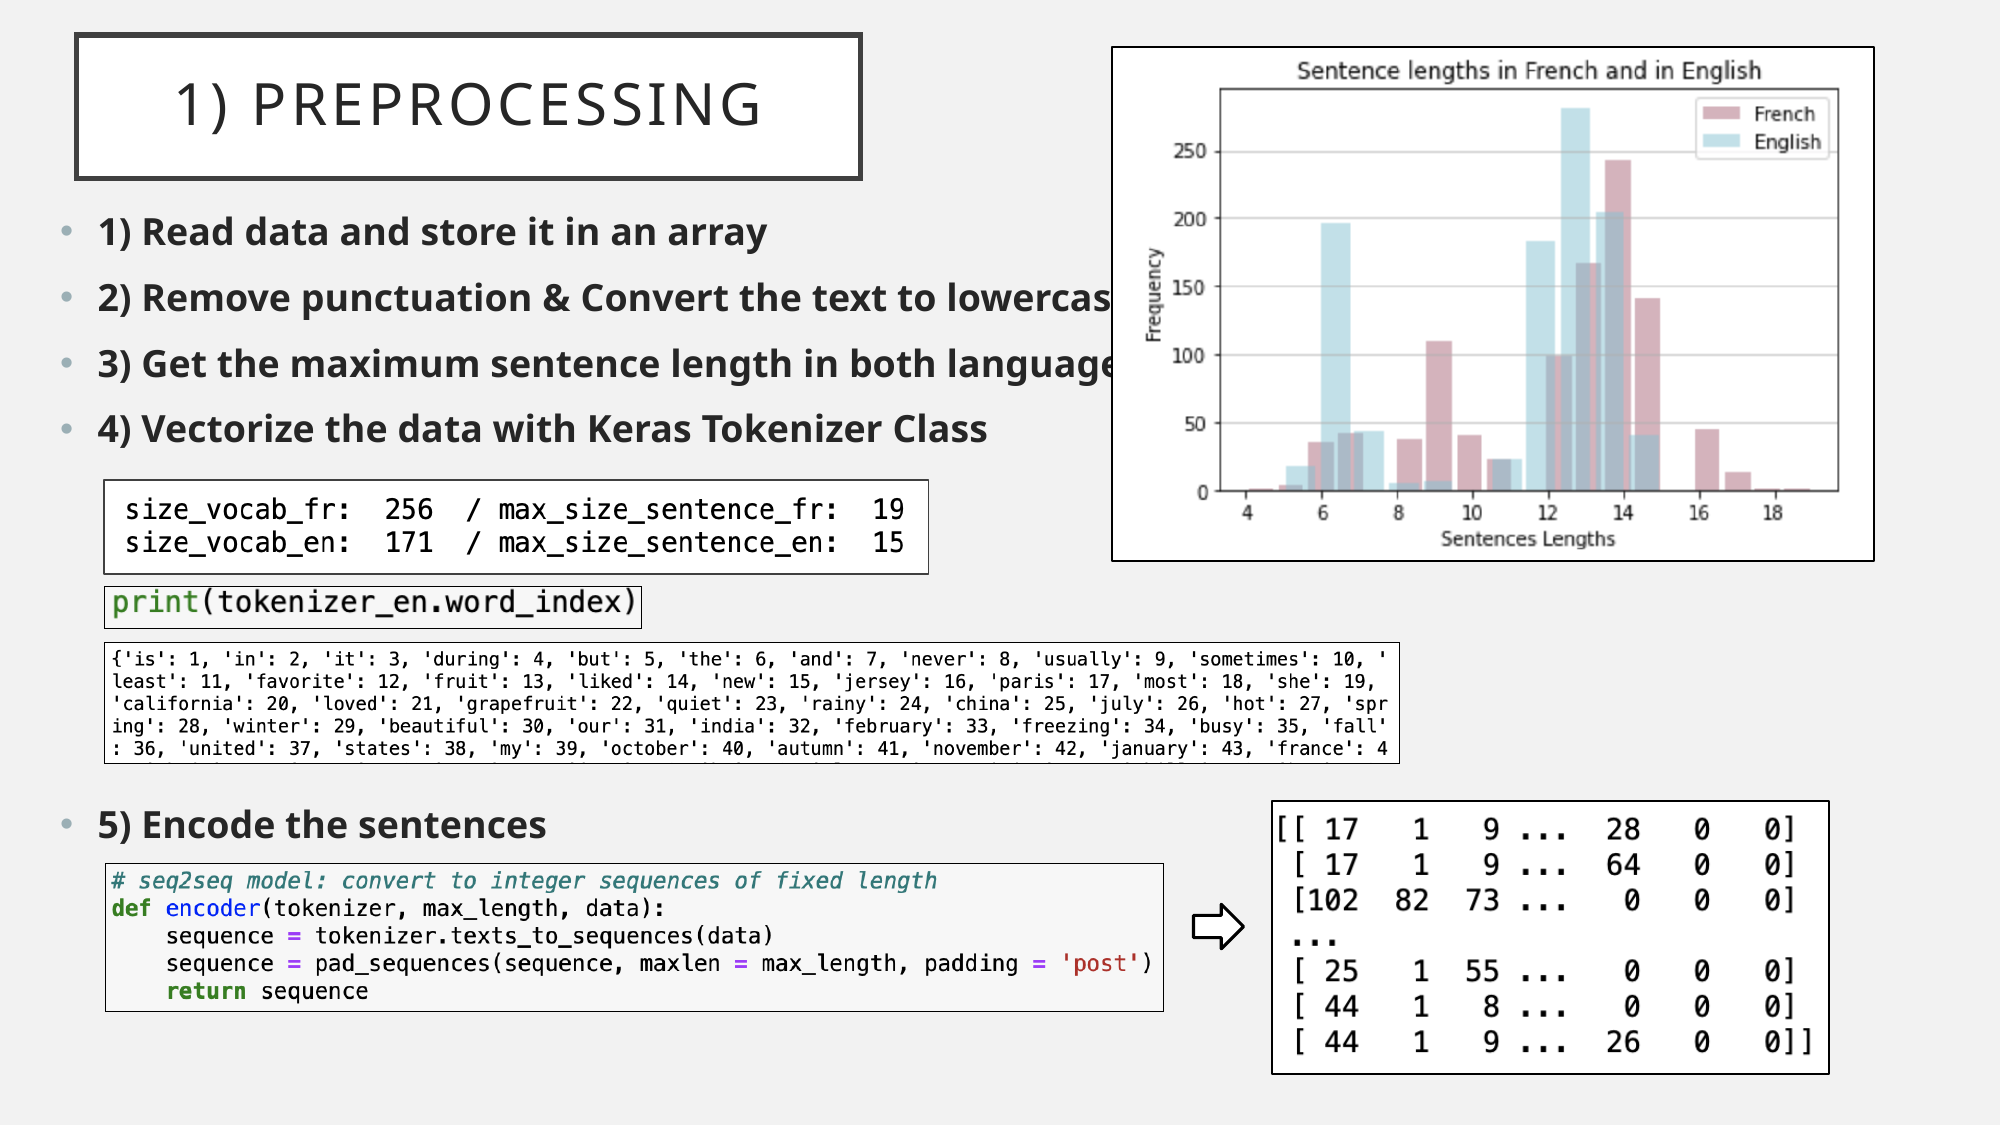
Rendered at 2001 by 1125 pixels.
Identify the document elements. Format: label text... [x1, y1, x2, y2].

picture [104, 642, 1400, 764]
picture [1113, 47, 1873, 560]
picture [105, 863, 1164, 1012]
title 1) preprocessing [74, 32, 863, 181]
text_box [1192, 903, 1245, 950]
picture [104, 586, 642, 629]
list 1) Read data and store it in an array 2) Remove punctuation & Convert the text to lowercase 3) Get the maximum sentence length in both languages 4) Vectorize the data with Keras Tokenizer Class 5) Encode the sentences [44, 200, 1956, 1090]
picture [104, 480, 928, 574]
picture [1273, 802, 1828, 1073]
